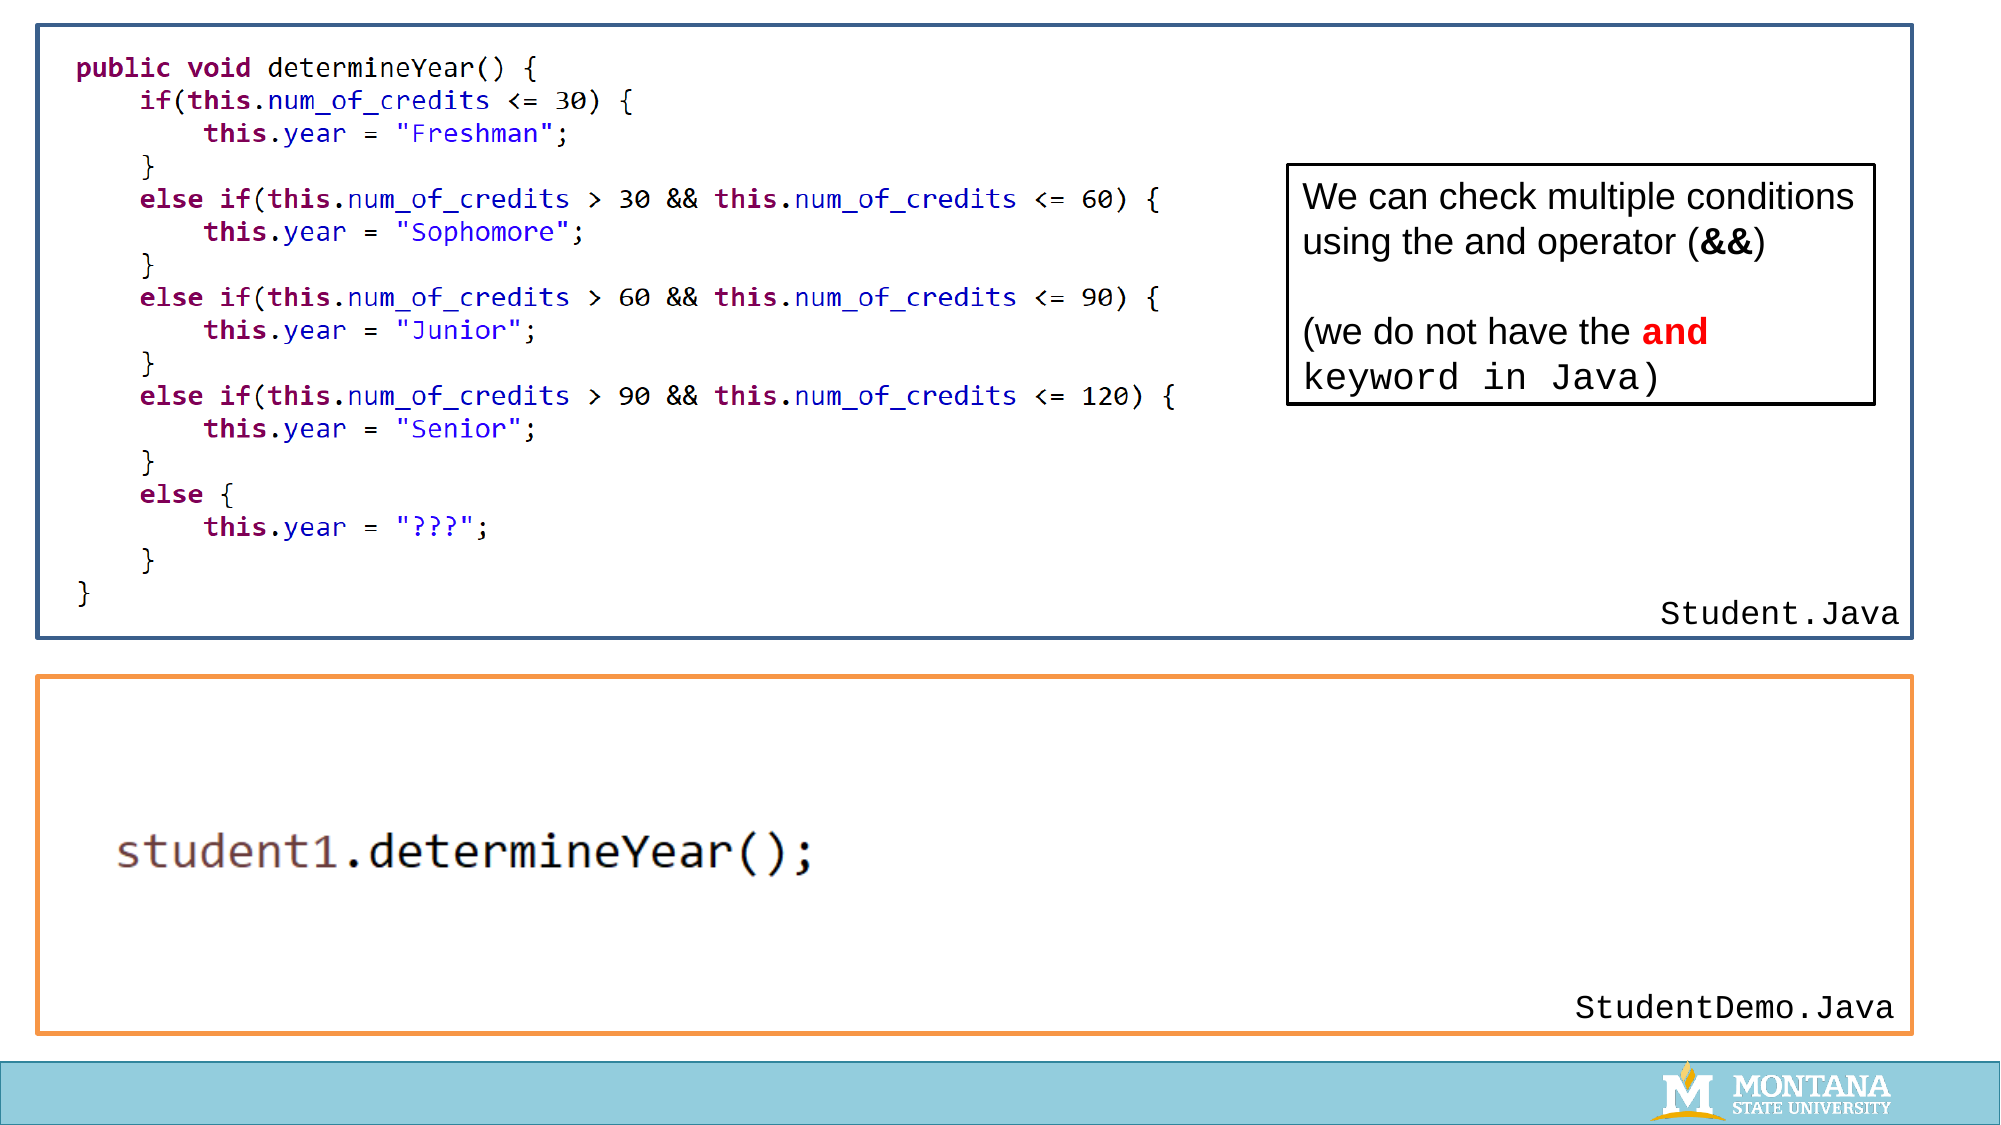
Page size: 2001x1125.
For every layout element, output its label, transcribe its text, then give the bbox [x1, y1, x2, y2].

picture [1649, 1060, 1892, 1122]
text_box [1892, 1060, 2000, 1125]
text_box [35, 23, 1914, 640]
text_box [0, 1060, 1647, 1125]
text_box We can check multiple conditions using the and operator (&&) (we do not have the and keyword in Java) [1287, 164, 1875, 405]
picture [62, 45, 1213, 617]
picture [99, 806, 858, 904]
text_box StudentDemo.Java [1560, 977, 1910, 1033]
text_box [35, 674, 1914, 1036]
text_box Student.Java [1645, 584, 1916, 639]
